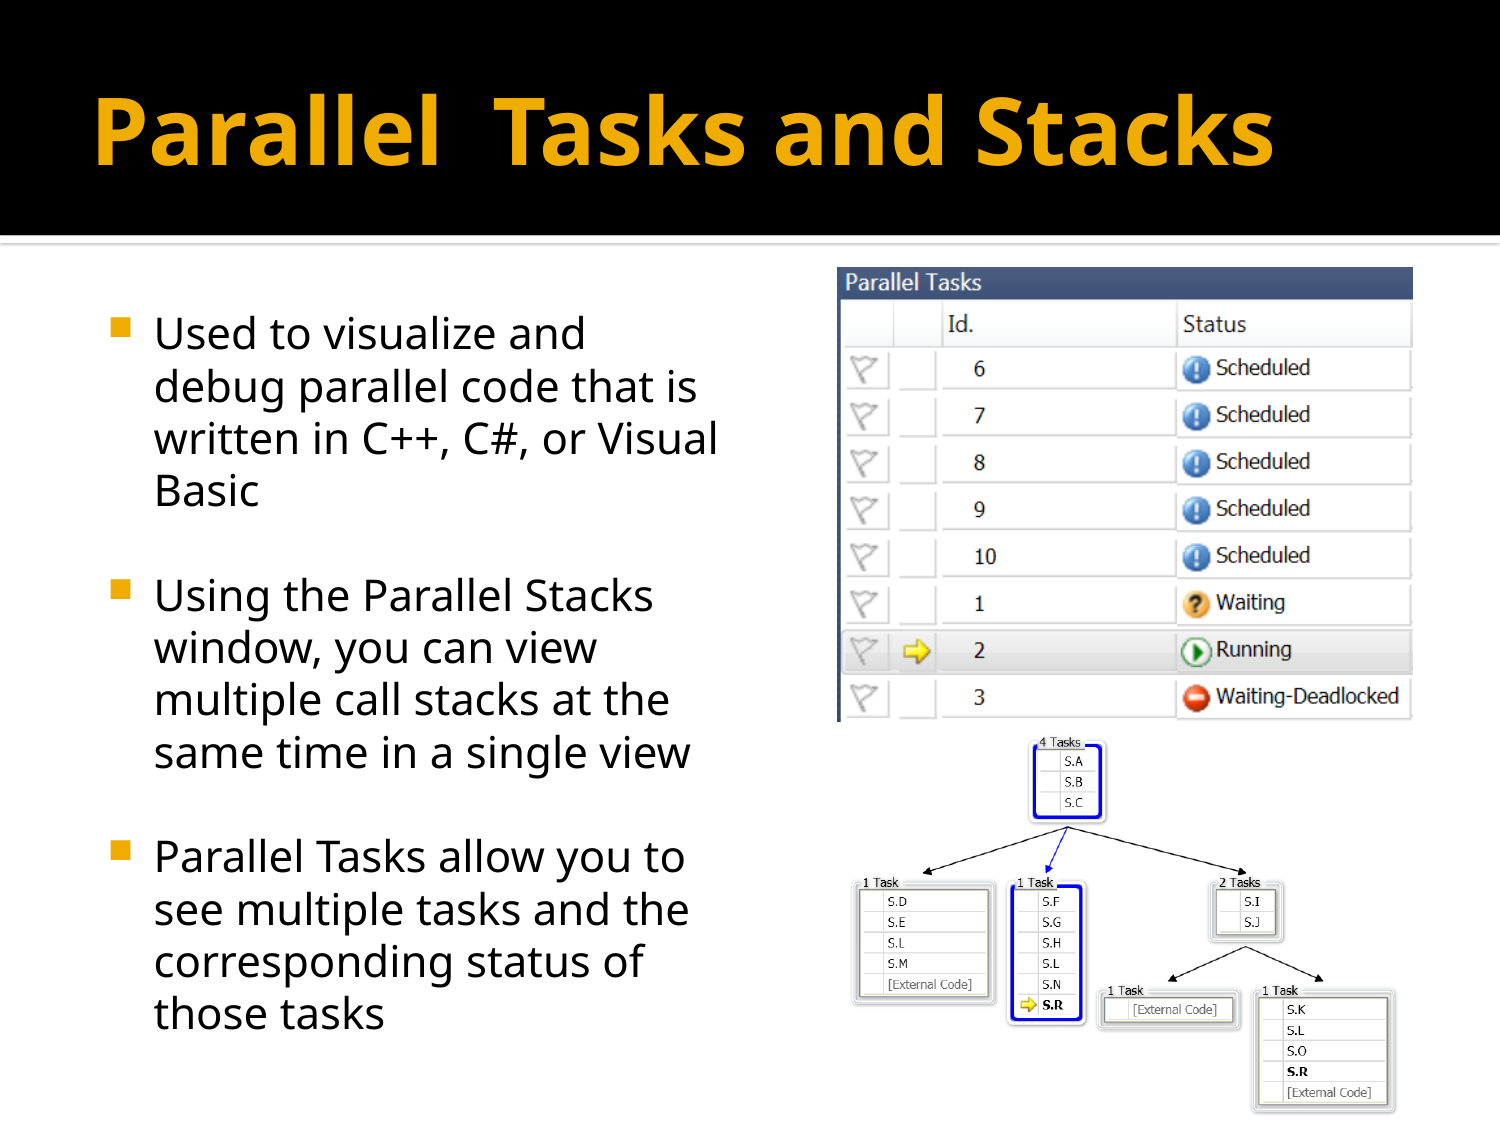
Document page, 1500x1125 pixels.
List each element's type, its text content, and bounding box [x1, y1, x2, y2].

list Used to visualize and debug parallel code that is written in C++, C#, or Visual Basic Using the Parallel Stacks window, you can view multiple call stacks at the same time in a single view Parallel Tasks allow you to see multiple tasks and the corresponding status of those tasks [75, 291, 738, 1050]
picture [848, 724, 1402, 1118]
title Parallel Tasks and Stacks [75, 24, 1425, 231]
picture [837, 267, 1413, 722]
